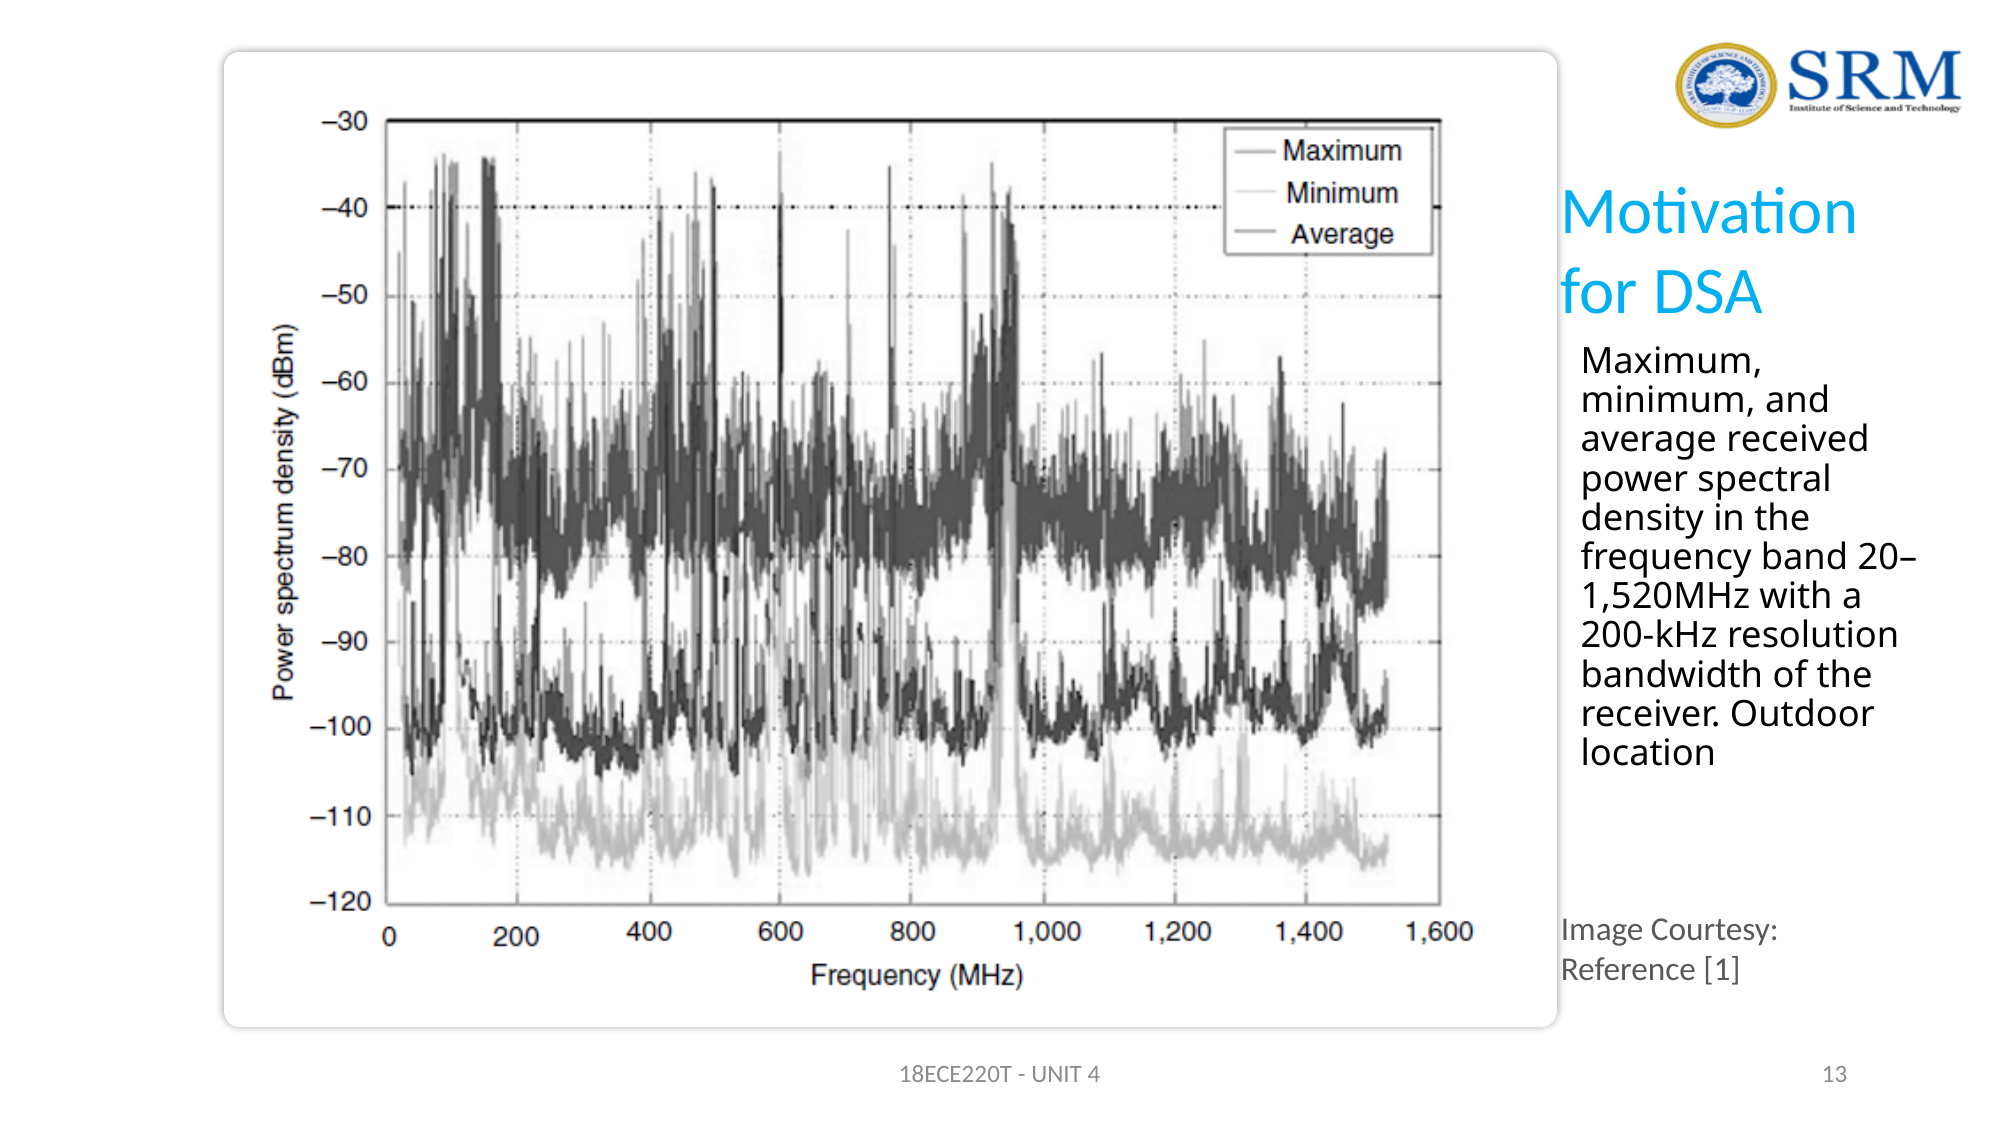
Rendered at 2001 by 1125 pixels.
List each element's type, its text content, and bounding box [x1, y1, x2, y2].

picture [1674, 17, 1963, 156]
text_box Image Courtesy: Reference [1] [1546, 899, 1853, 995]
footer 18ECE220T - UNIT 4 [662, 1042, 1338, 1103]
list Maximum, minimum, and average received power spectral density in the frequency band 20–1,520MHz with a 200-kHz resolution bandwidth of the receiver. Outdoor location [1565, 334, 1941, 790]
picture [254, 83, 1526, 996]
text_box Motivation for DSA [1546, 159, 1960, 334]
slide_number 13 [1412, 1042, 1863, 1103]
